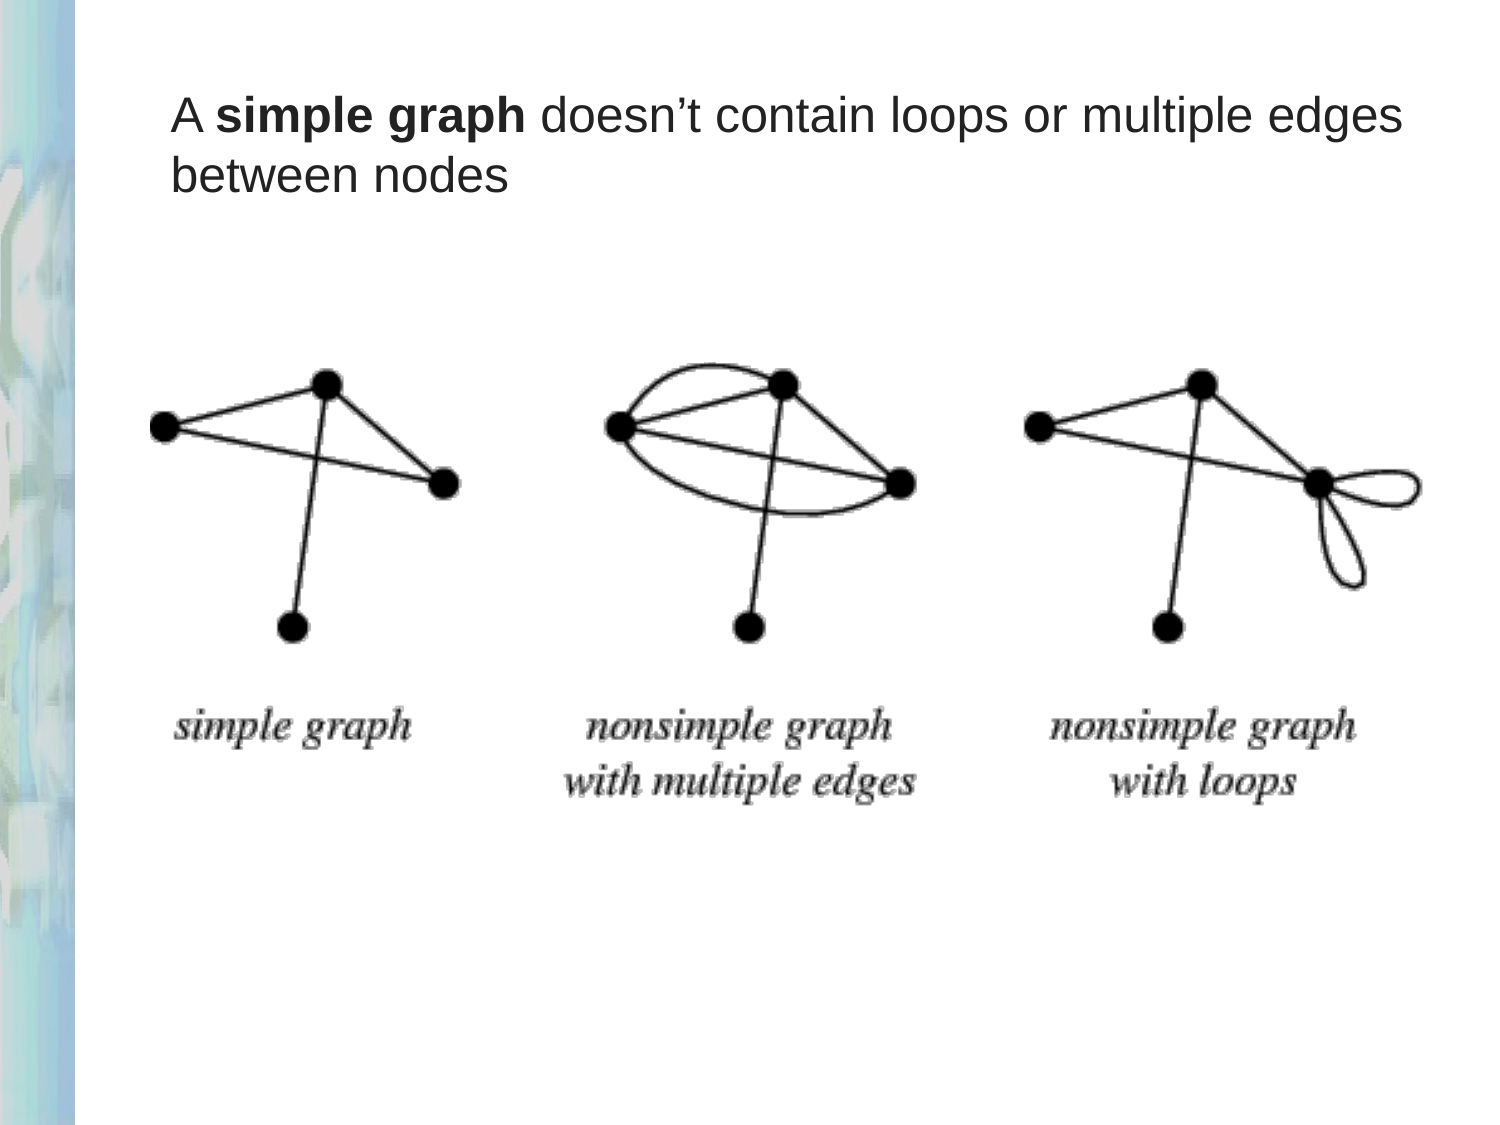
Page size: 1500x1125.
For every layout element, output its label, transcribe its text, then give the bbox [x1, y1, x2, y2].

picture [149, 362, 1426, 813]
picture [0, 0, 75, 1125]
text_box A simple graph doesn’t contain loops or multiple edges between nodes [155, 74, 1444, 210]
